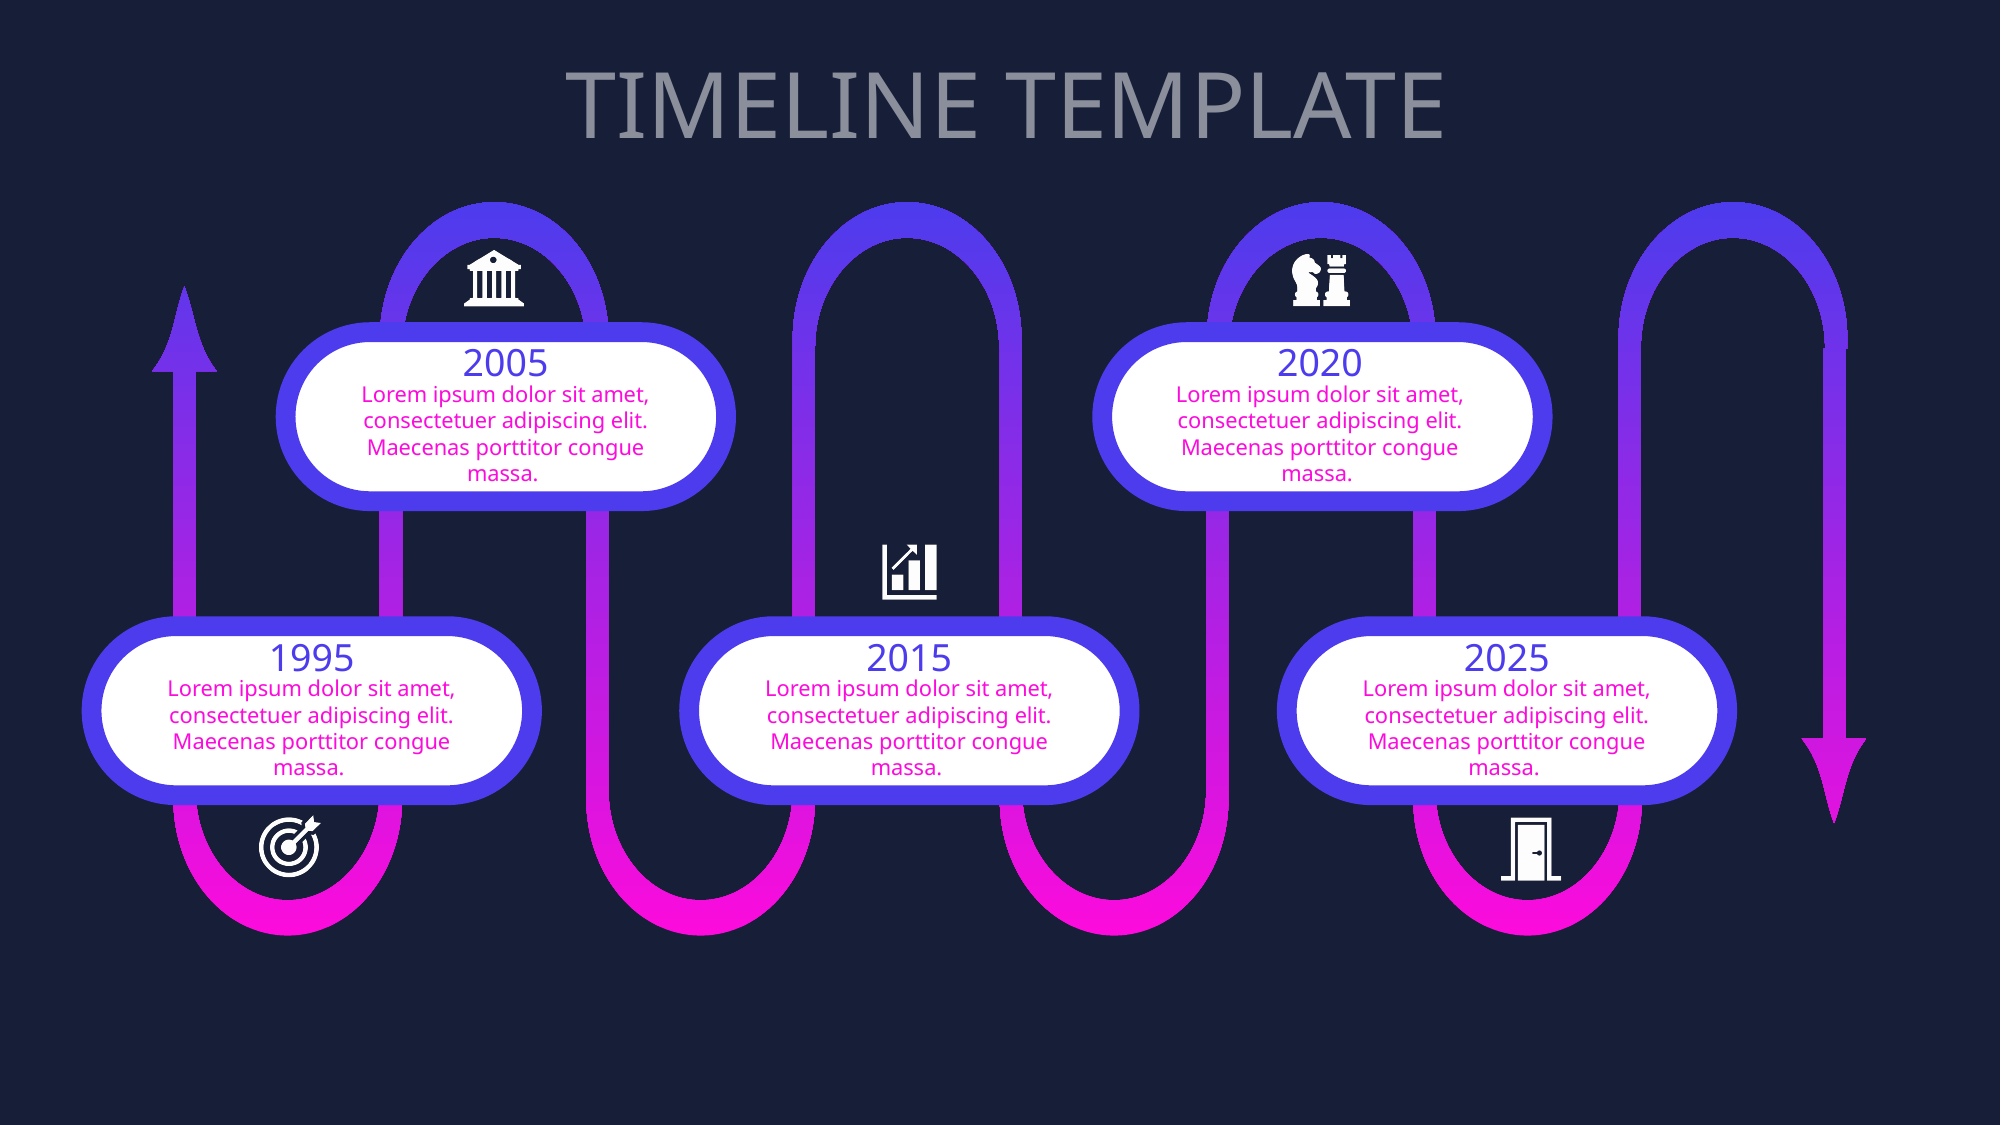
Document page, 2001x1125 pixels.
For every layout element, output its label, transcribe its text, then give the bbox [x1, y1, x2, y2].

text_box [1239, 201, 1404, 242]
text_box [150, 283, 219, 616]
text_box [1438, 887, 1617, 937]
text_box [1617, 201, 1869, 827]
text_box [196, 884, 379, 937]
text_box [1412, 512, 1436, 616]
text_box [1102, 242, 1543, 502]
text_box [791, 201, 1023, 534]
text_box [585, 512, 816, 937]
text_box TIMELINE TEMPLATE [356, 39, 1657, 164]
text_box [91, 626, 533, 884]
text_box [285, 240, 727, 502]
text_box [1286, 626, 1728, 887]
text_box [689, 534, 1130, 796]
text_box [379, 512, 403, 616]
text_box [413, 201, 575, 240]
text_box [998, 512, 1230, 937]
